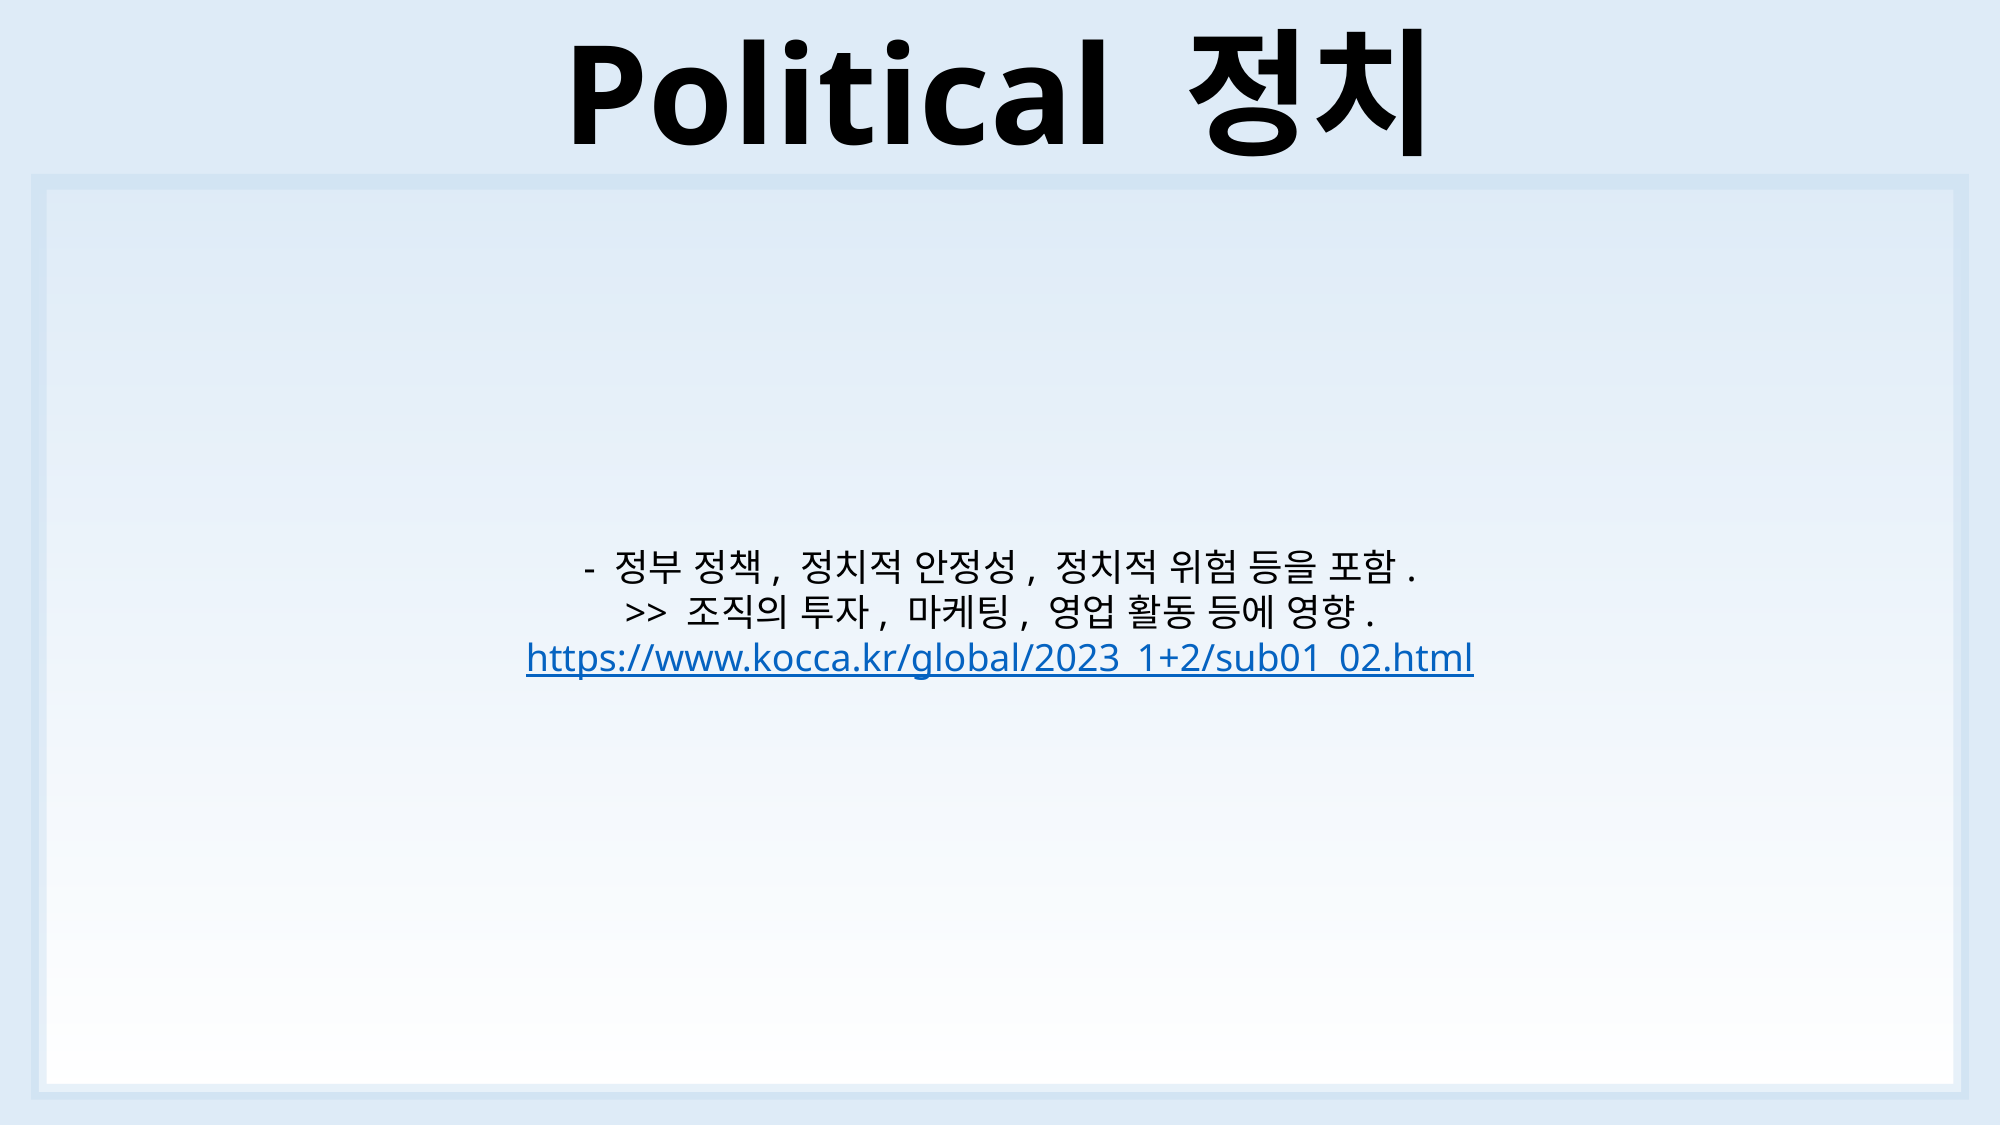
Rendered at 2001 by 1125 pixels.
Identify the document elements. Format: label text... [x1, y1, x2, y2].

text_box Political 정치 [353, 0, 1647, 180]
text_box - 정부 정책, 정치적 안정성, 정치적 위험 등을 포함. >> 조직의 투자, 마케팅, 영업 활동 등에 영향. https://www.kocca.kr/global/2023_1+2/sub01_02.html [38, 181, 1962, 1093]
